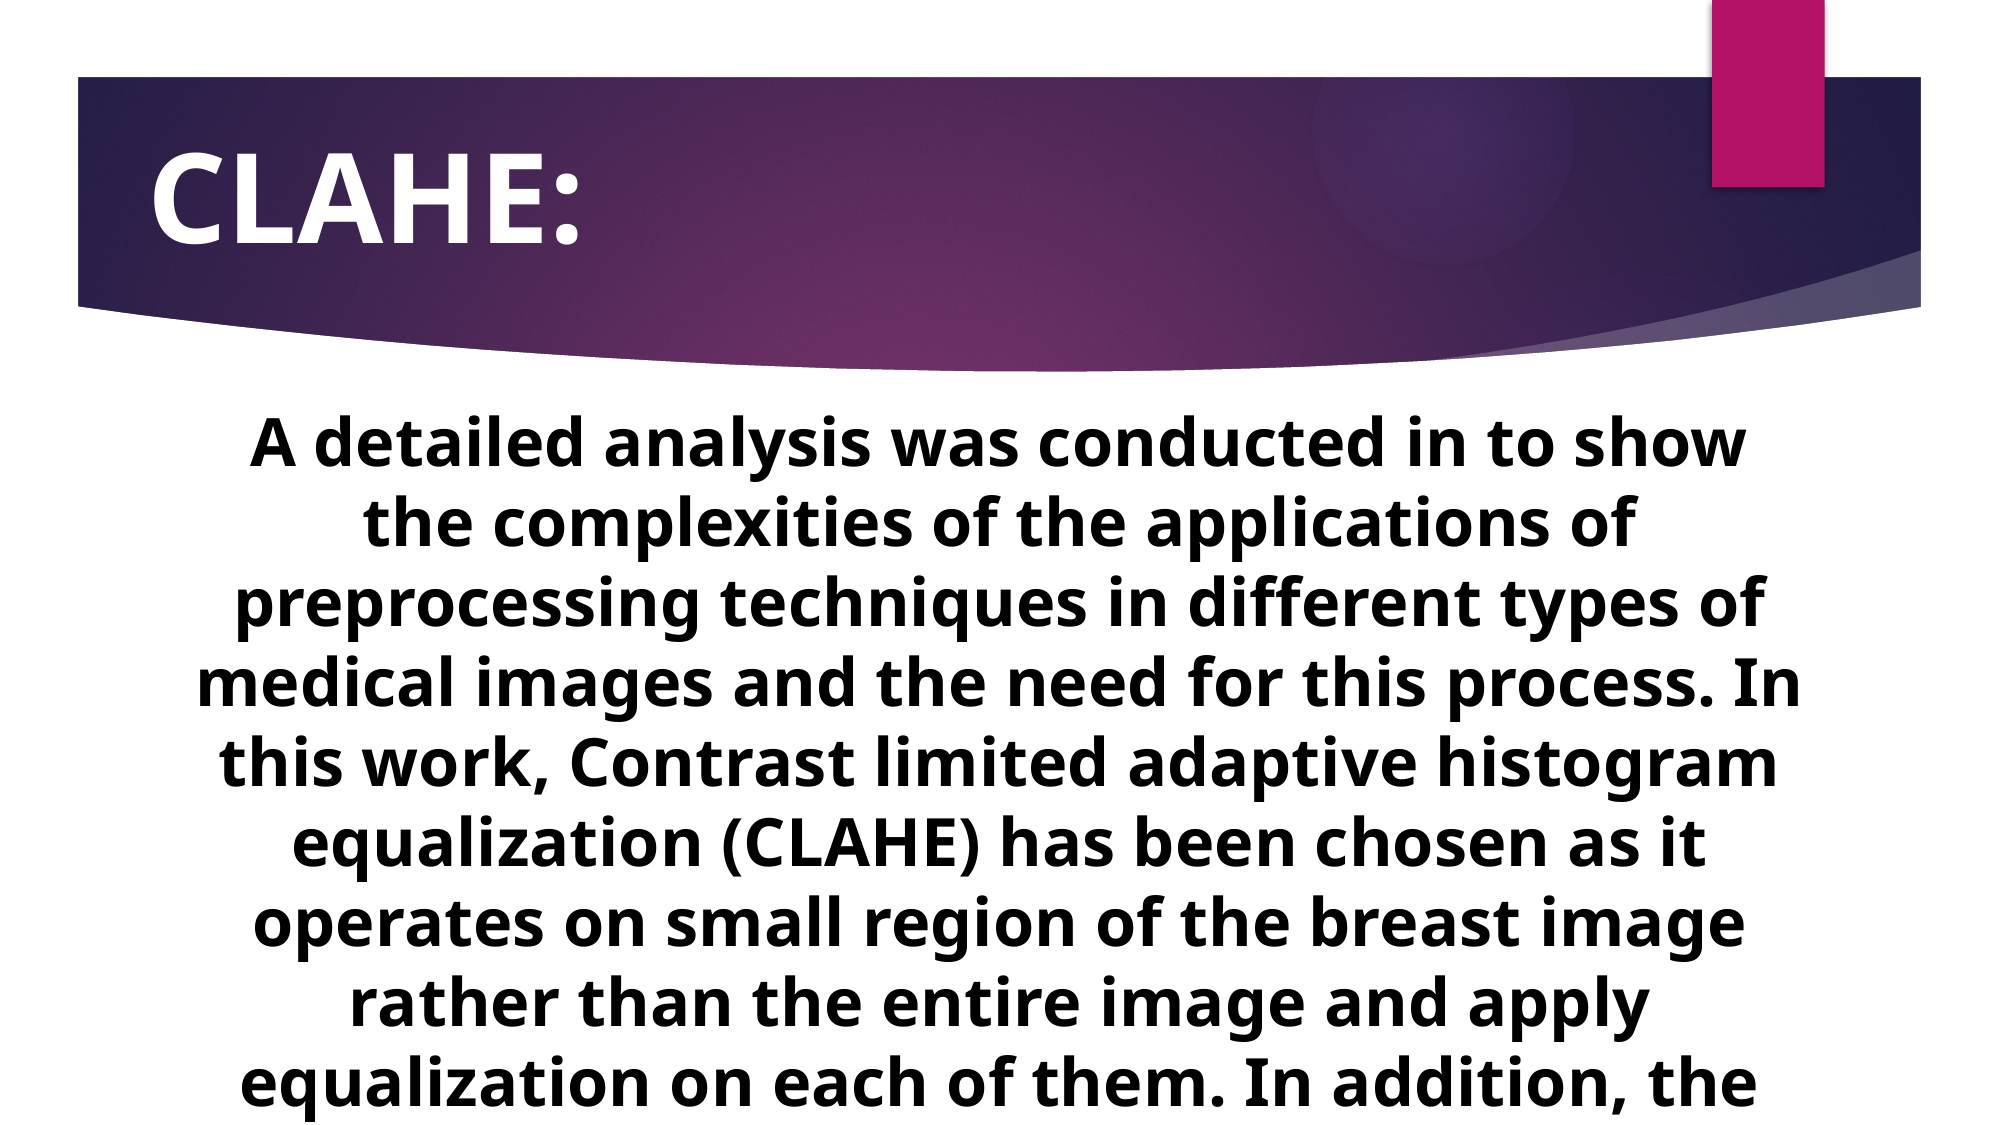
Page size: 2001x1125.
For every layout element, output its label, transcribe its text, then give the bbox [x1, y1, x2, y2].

text_box A detailed analysis was conducted in to show the complexities of the applications of preprocessing techniques in different types of medical images and the need for this process. In this work, Contrast limited adaptive histogram equalization (CLAHE) has been chosen as it operates on small region of the breast image rather than the entire image and apply equalization on each of them. In addition, the breast images had less broken lines [176, 392, 1824, 1125]
text_box CLAHE: [132, 111, 1133, 277]
